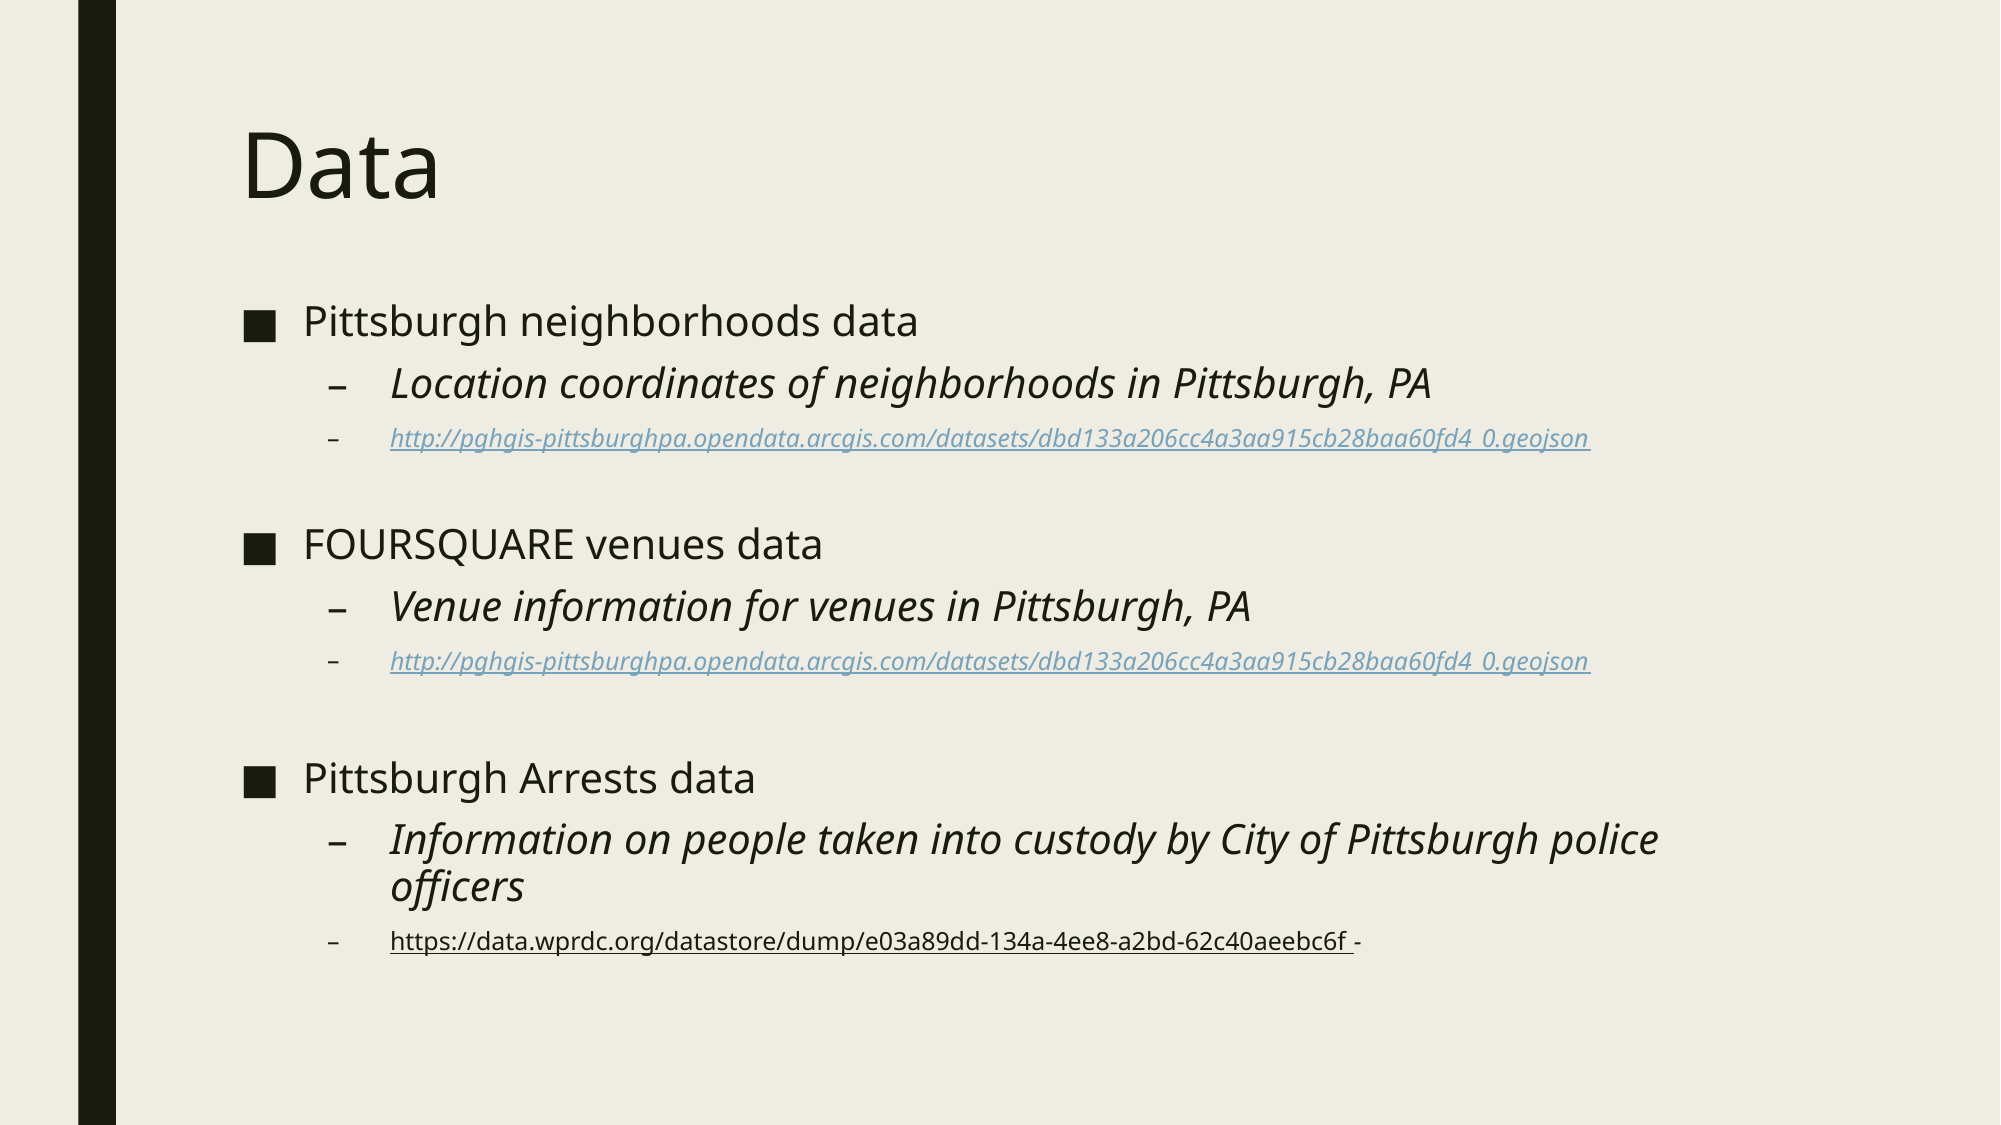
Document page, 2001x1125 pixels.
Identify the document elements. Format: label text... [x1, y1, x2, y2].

title Data [225, 112, 1800, 240]
list Pittsburgh neighborhoods data Location coordinates of neighborhoods in Pittsburgh, PA http://pghgis-pittsburghpa.opendata.arcgis.com/datasets/dbd133a206cc4a3aa915cb28baa60fd4_0.geojson FOURSQUARE venues data Venue information for venues in Pittsburgh, PA http://pghgis-pittsburghpa.opendata.arcgis.com/datasets/dbd133a206cc4a3aa915cb28baa60fd4_0.geojson Pittsburgh Arrests data Information on people taken into custody by City of Pittsburgh police officers https://data.wprdc.org/datastore/dump/e03a89dd-134a-4ee8-a2bd-62c40aeebc6f - [225, 291, 1800, 963]
